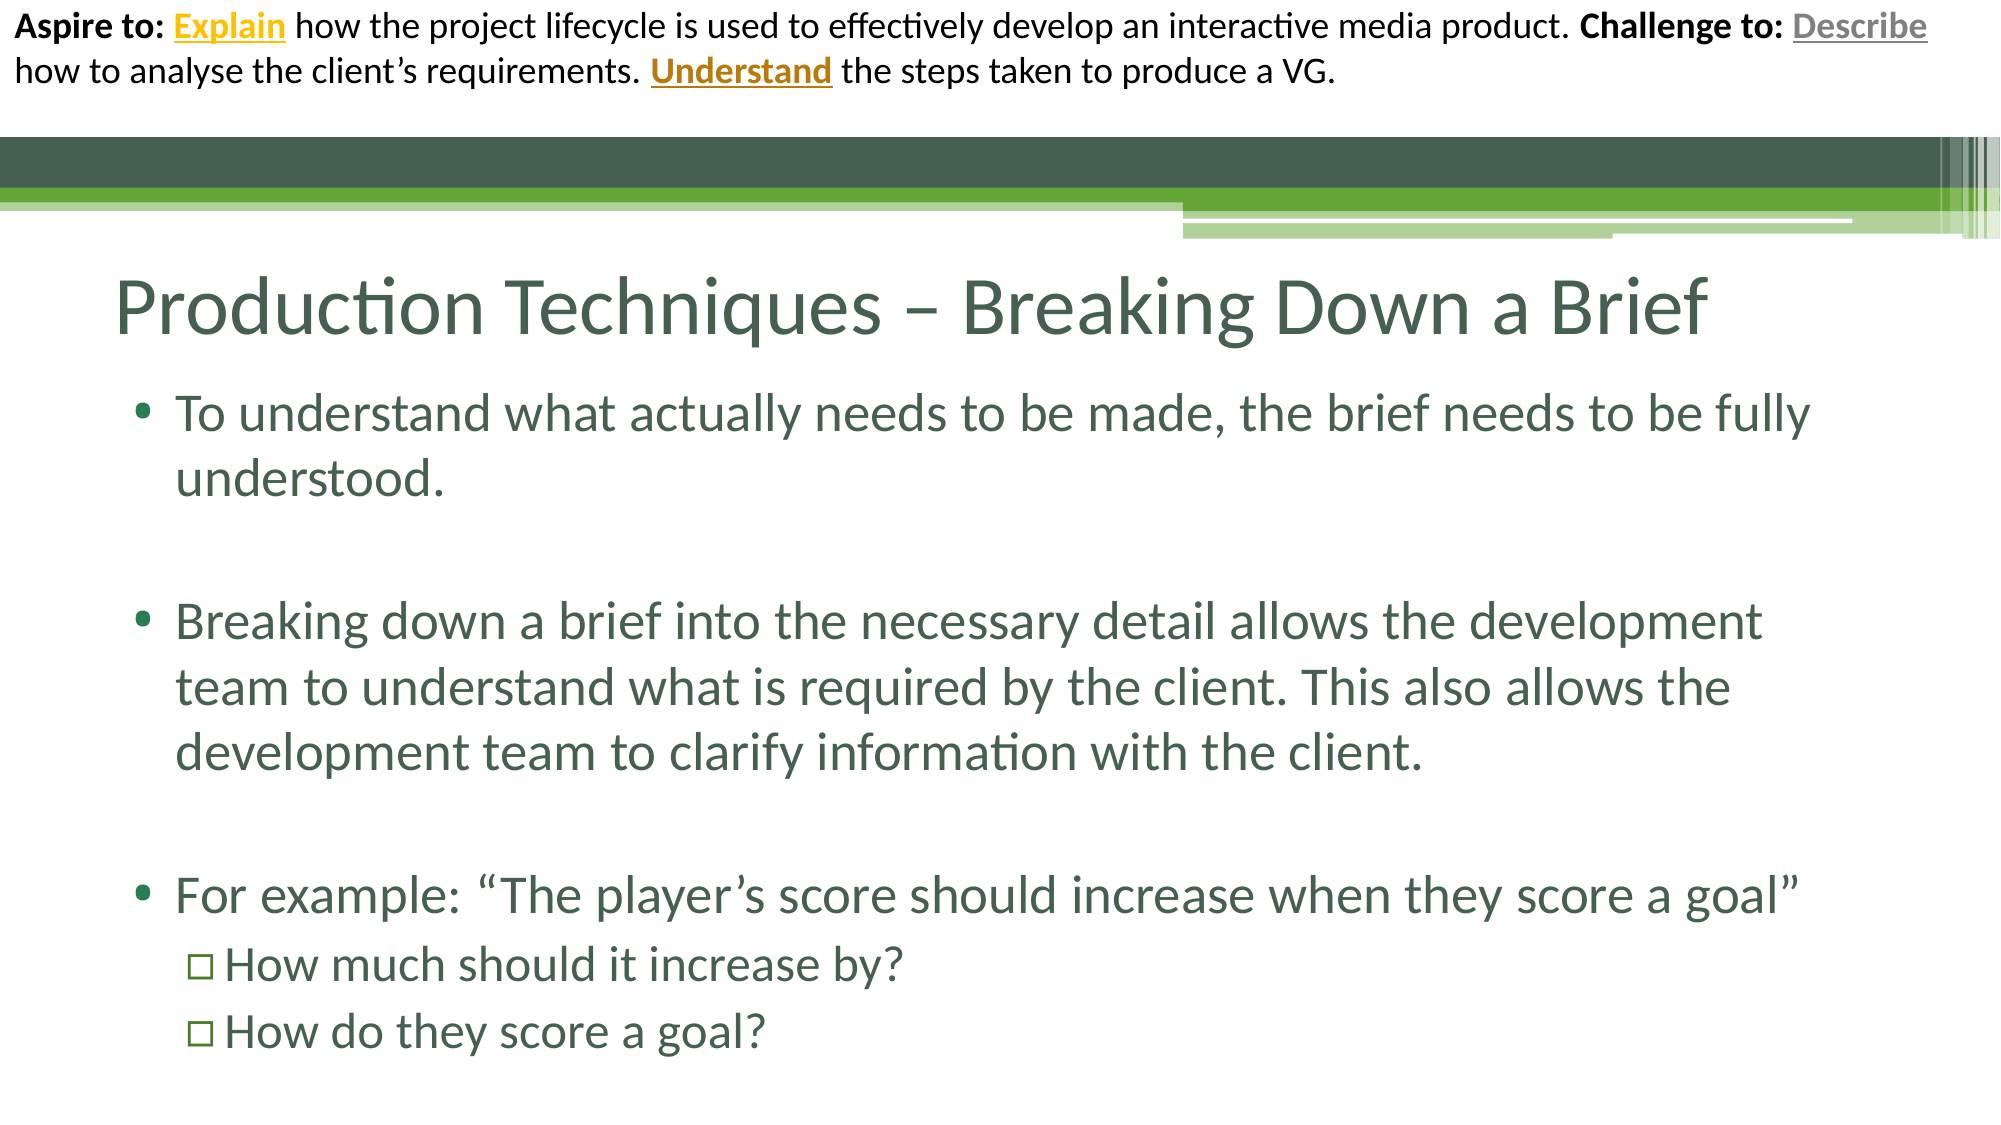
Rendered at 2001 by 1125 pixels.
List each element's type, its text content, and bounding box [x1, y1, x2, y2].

list To understand what actually needs to be made, the brief needs to be fully understood. Breaking down a brief into the necessary detail allows the development team to understand what is required by the client. This also allows the development team to clarify information with the client. For example: “The player’s score should increase when they score a goal” How much should it increase by? How do they score a goal? [99, 368, 1900, 1079]
title Production Techniques – Breaking Down a Brief [99, 240, 1900, 363]
